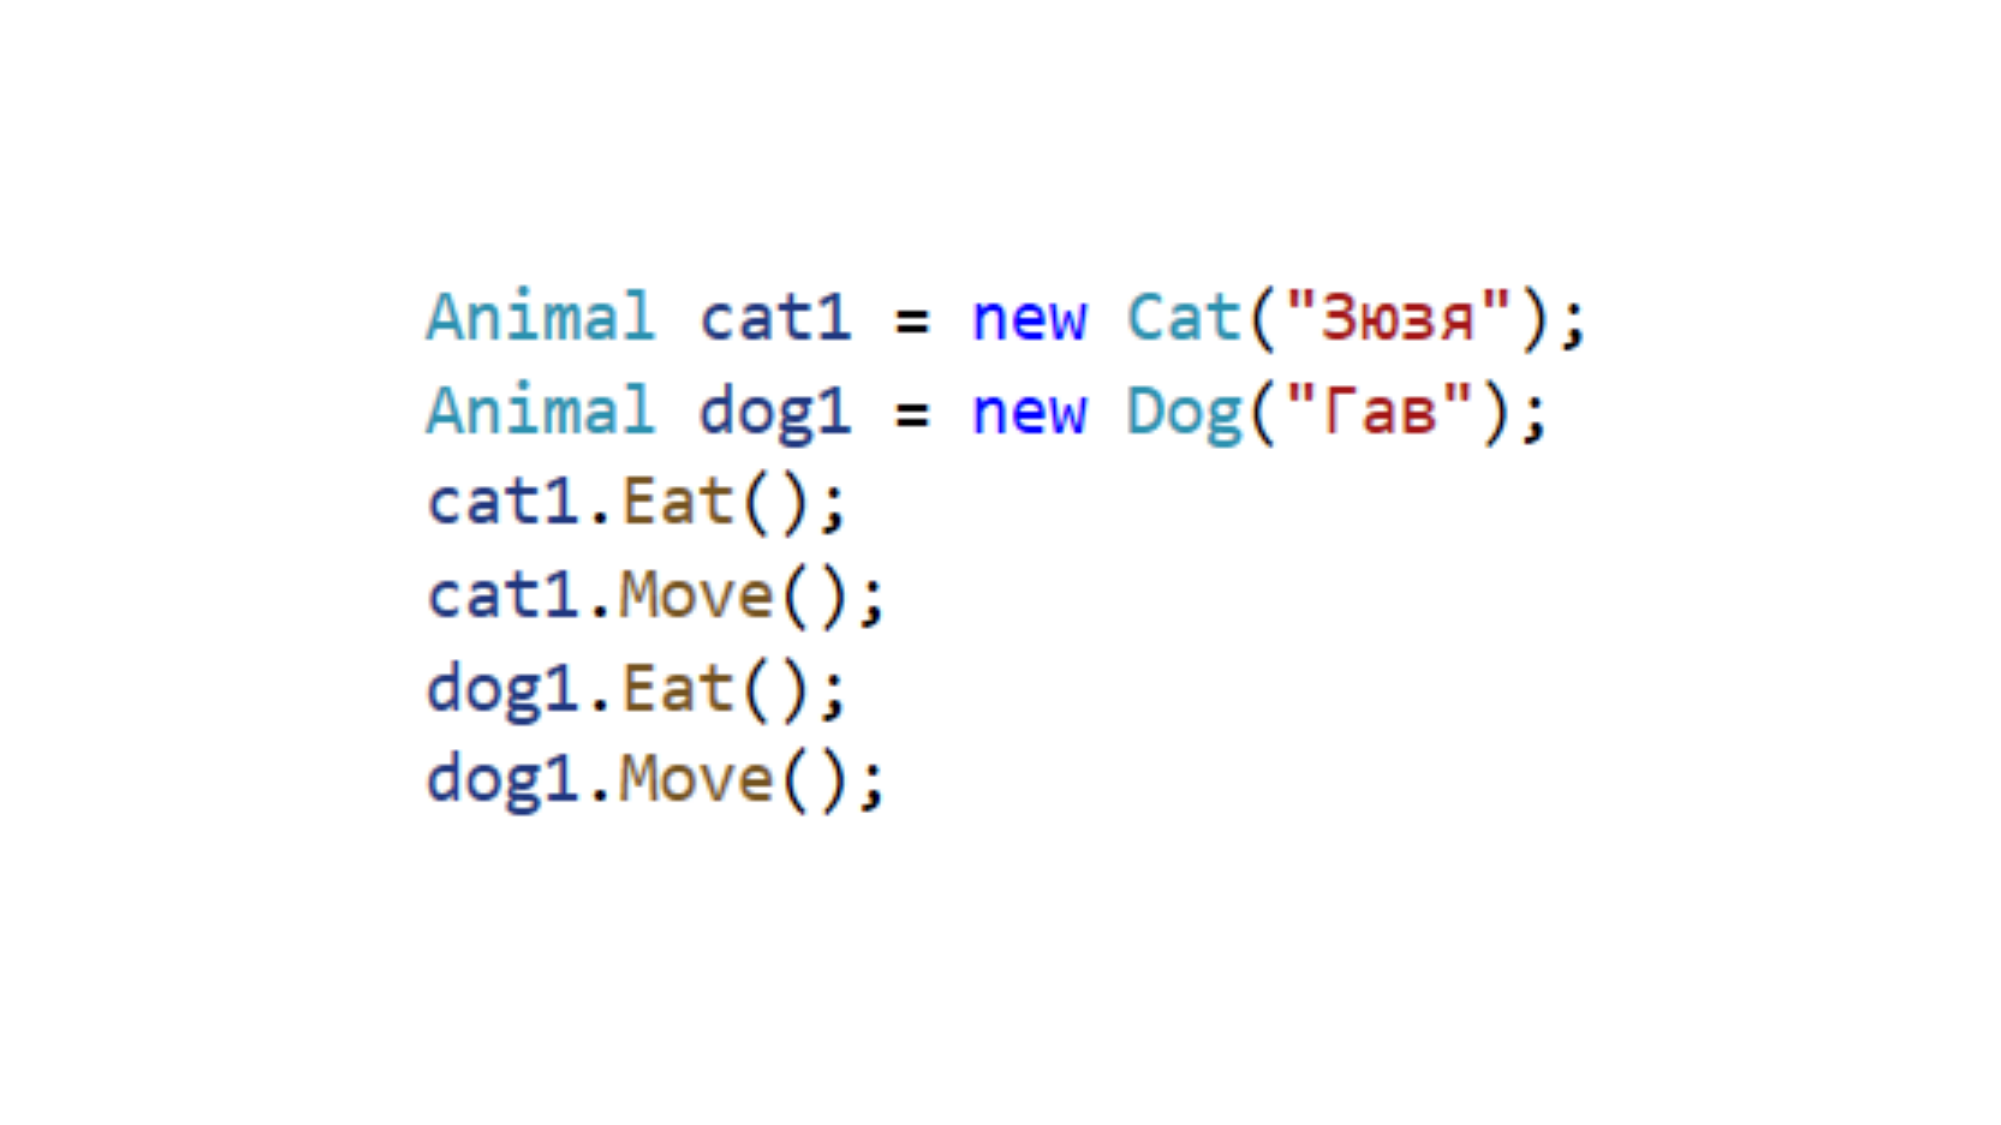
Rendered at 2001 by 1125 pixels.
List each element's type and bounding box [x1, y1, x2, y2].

picture [326, 258, 1674, 867]
